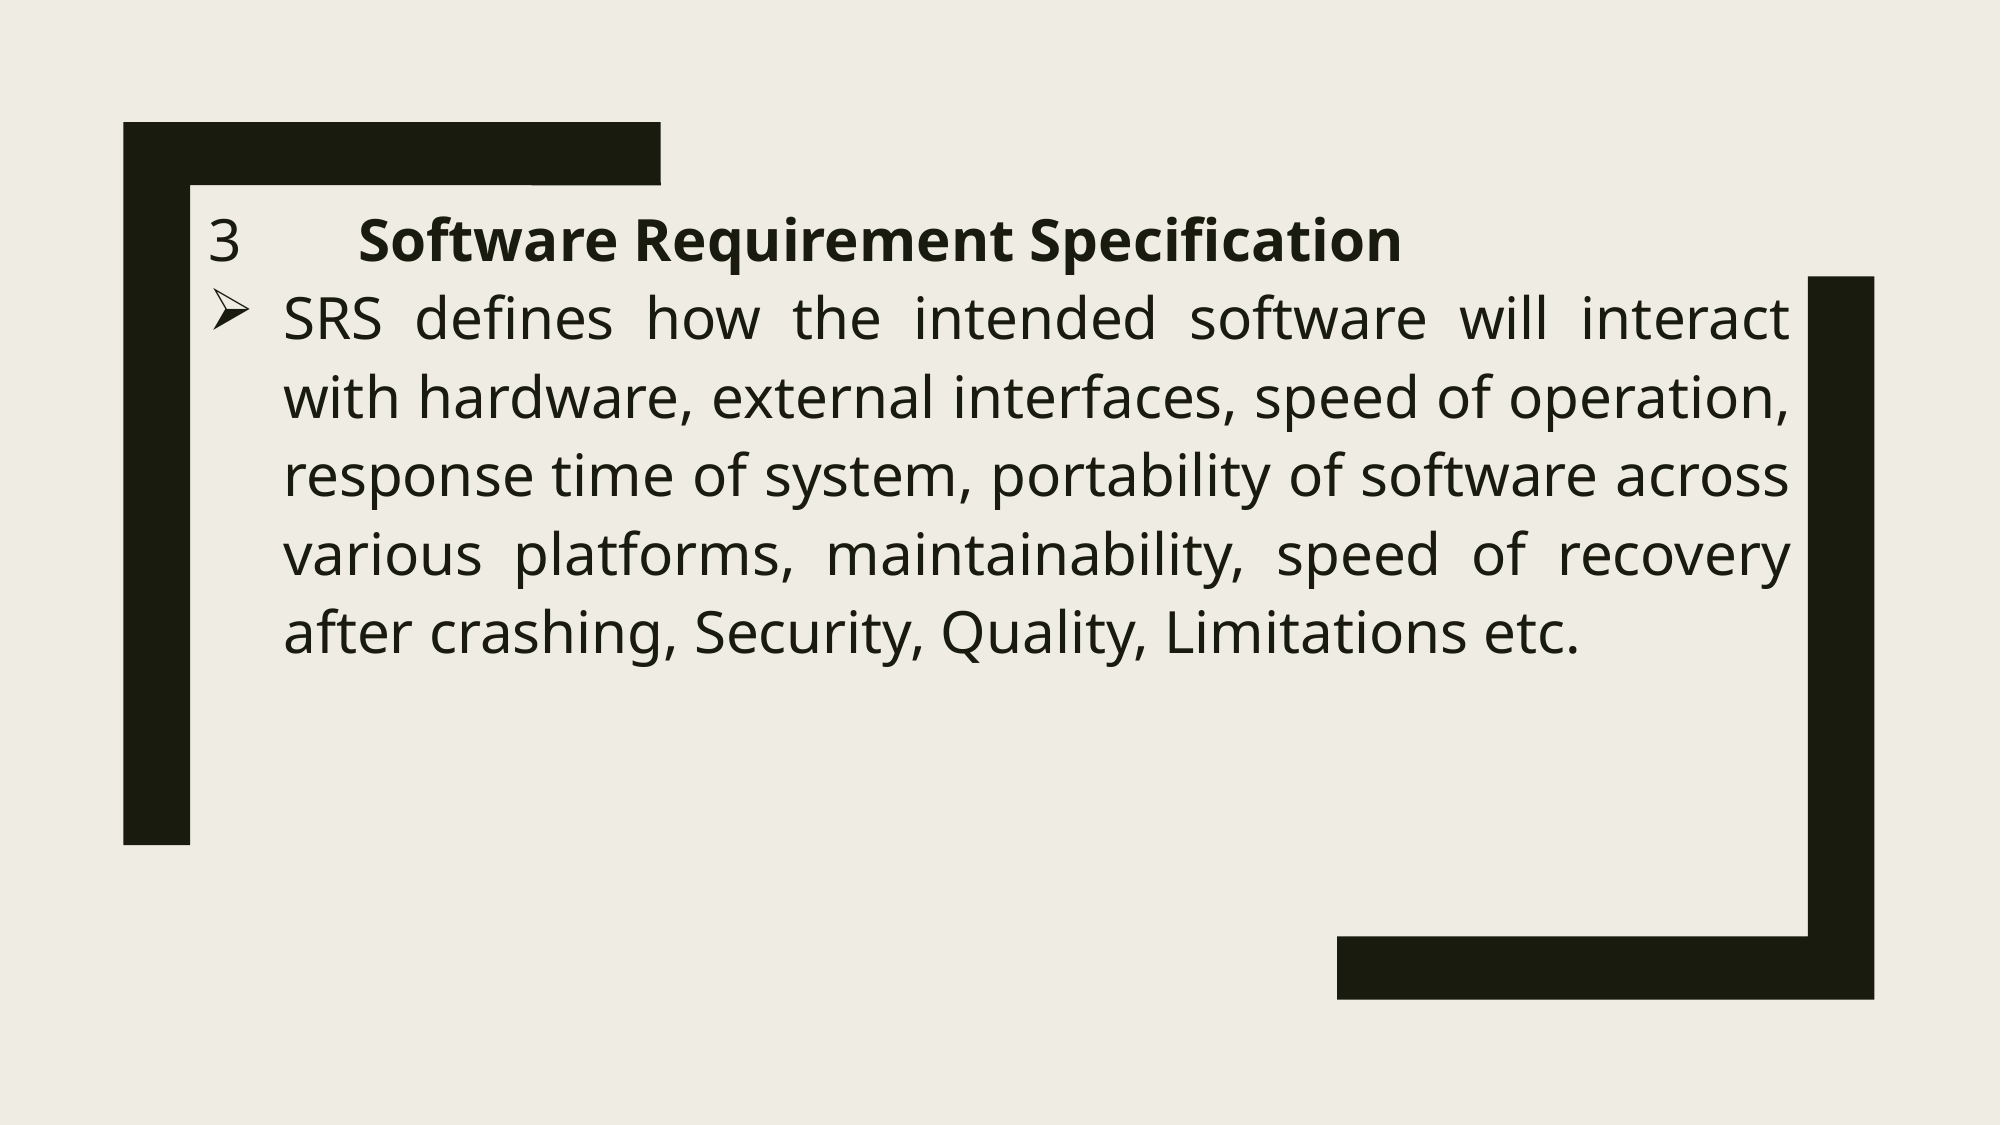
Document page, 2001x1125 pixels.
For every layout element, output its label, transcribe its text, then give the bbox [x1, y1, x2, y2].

subtitle 3 Software Requirement Specification SRS defines how the intended software will interact with hardware, external interfaces, speed of operation, response time of system, portability of software across various platforms, maintainability, speed of recovery after crashing, Security, Quality, Limitations etc. [193, 187, 1806, 934]
